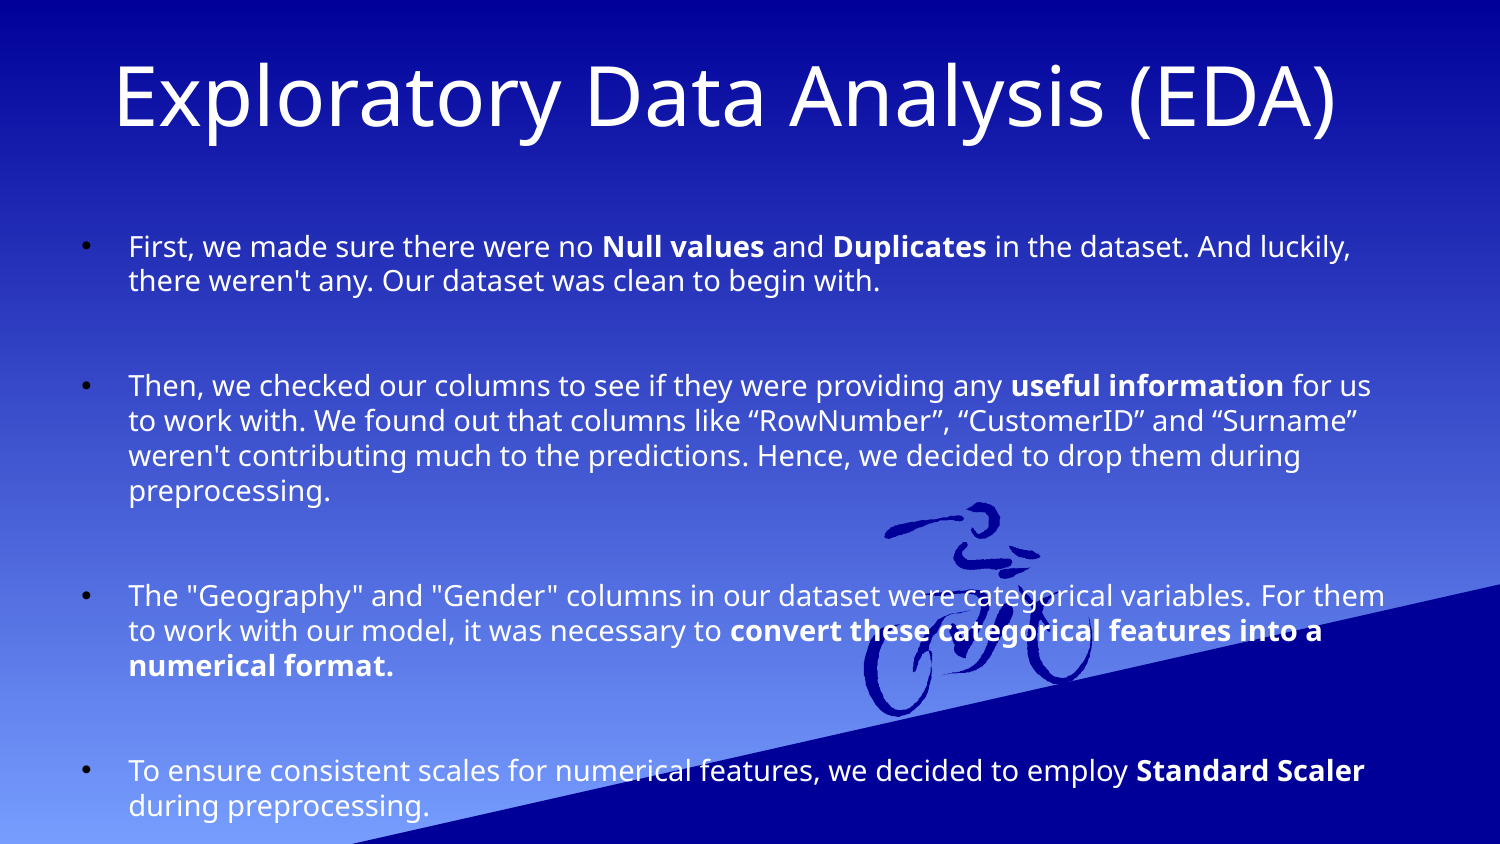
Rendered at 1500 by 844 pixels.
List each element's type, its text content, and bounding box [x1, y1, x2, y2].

text_box First, we made sure there were no Null values and Duplicates in the dataset. And luckily, there weren't any. Our dataset was clean to begin with. Then, we checked our columns to see if they were providing any useful information for us to work with. We found out that columns like “RowNumber”, “CustomerID” and “Surname” weren't contributing much to the predictions. Hence, we decided to drop them during preprocessing. The "Geography" and "Gender" columns in our dataset were categorical variables. For them to work with our model, it was necessary to convert these categorical features into a numerical format. To ensure consistent scales for numerical features, we decided to employ Standard Scaler during preprocessing. [66, 220, 1421, 844]
text_box Exploratory Data Analysis (EDA) [97, 35, 1467, 151]
